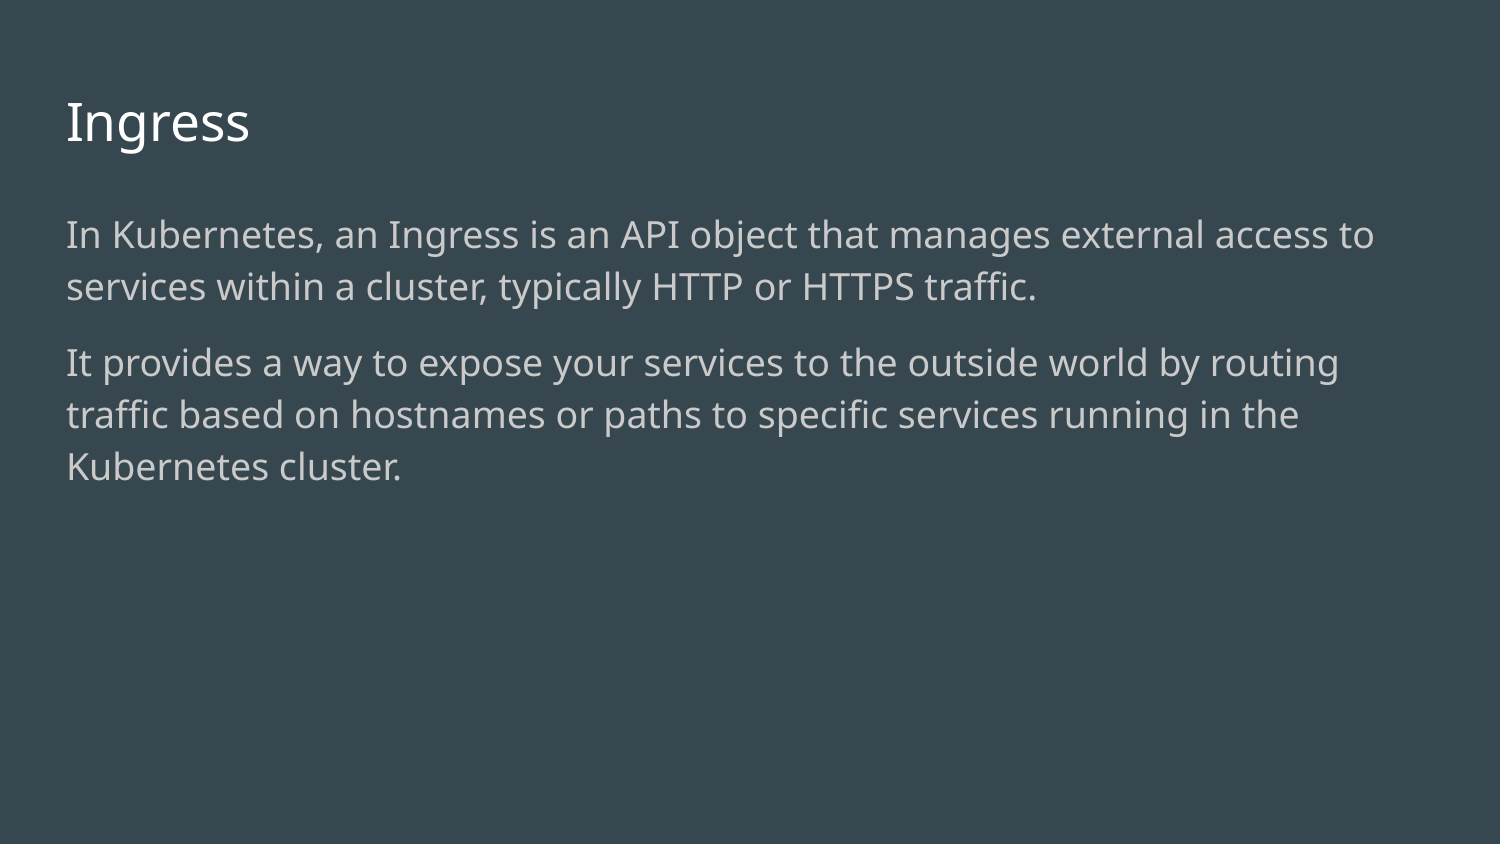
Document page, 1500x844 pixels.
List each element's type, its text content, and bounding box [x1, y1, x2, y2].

list In Kubernetes, an Ingress is an API object that manages external access to services within a cluster, typically HTTP or HTTPS traffic. It provides a way to expose your services to the outside world by routing traffic based on hostnames or paths to specific services running in the Kubernetes cluster. [51, 189, 1449, 750]
title Ingress [51, 72, 1449, 167]
